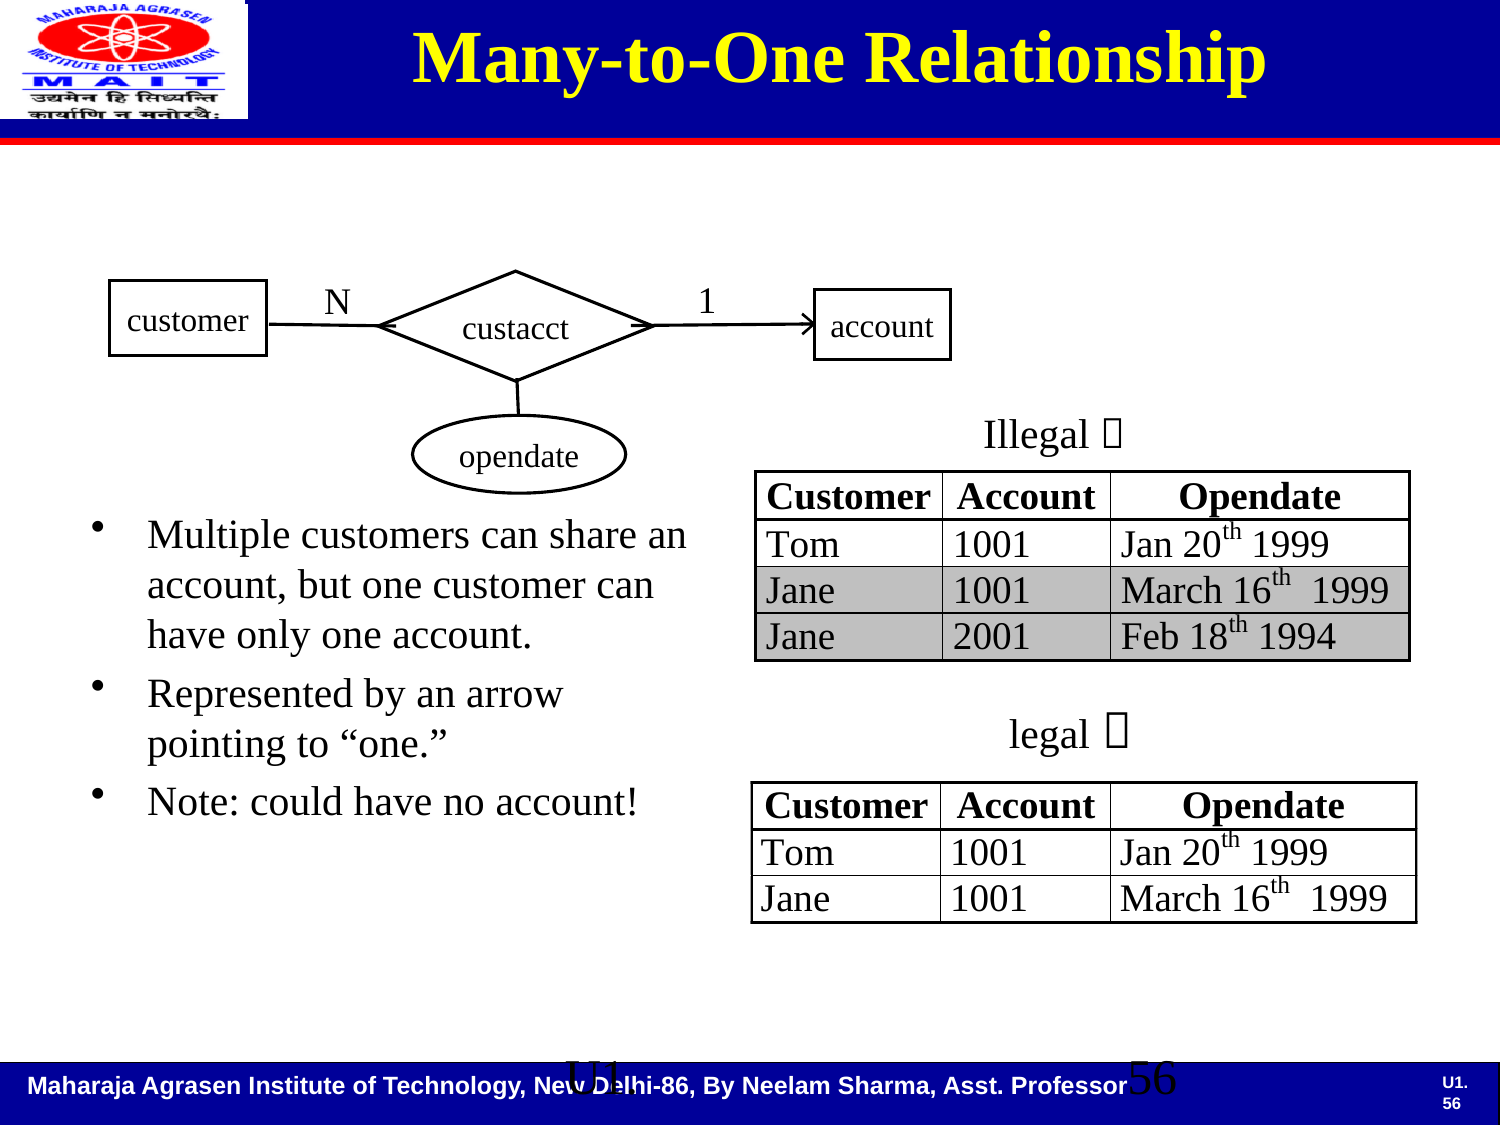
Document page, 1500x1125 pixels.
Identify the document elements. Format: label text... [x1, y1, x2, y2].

text_box customer [109, 280, 267, 356]
text_box opendate [412, 415, 626, 494]
list Multiple customers can share an account, but one customer can have only one account. Represented by an arrow pointing to “one.” Note: could have no account! [75, 499, 727, 949]
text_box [750, 780, 1418, 943]
picture [0, 4, 222, 119]
text_box custacct [378, 271, 654, 382]
text_box [732, 312, 816, 336]
footer U1. [549, 1037, 1025, 1100]
text_box N [309, 269, 367, 329]
text_box Illegal  [968, 391, 1153, 467]
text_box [753, 469, 1412, 687]
text_box account [814, 289, 951, 360]
text_box legal  [994, 696, 1148, 767]
text_box 1 [682, 268, 732, 329]
title Many-to-One Relationship [222, 0, 1459, 134]
slide_number 56 [1112, 1037, 1425, 1096]
